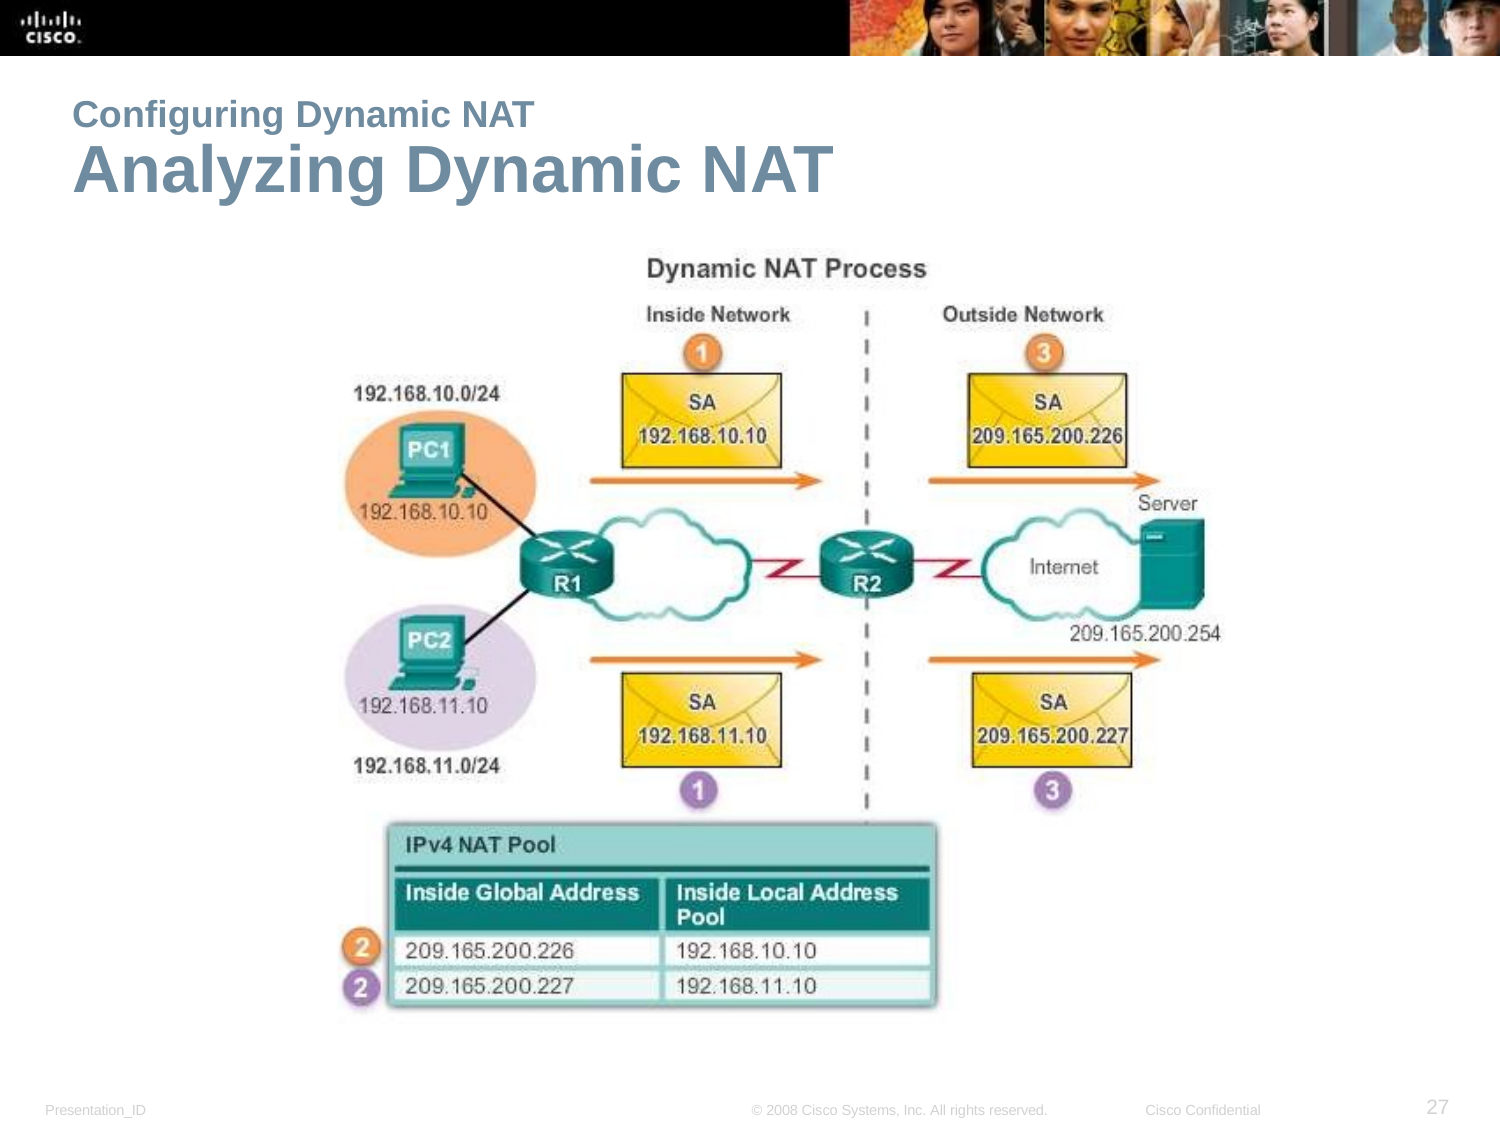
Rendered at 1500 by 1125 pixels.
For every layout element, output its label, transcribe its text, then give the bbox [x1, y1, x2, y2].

text_box Configuring Dynamic NAT [69, 87, 540, 135]
text_box Presentation_ID [43, 1100, 151, 1125]
text_box Analyzing Dynamic NAT [70, 123, 841, 314]
text_box Cisco Confidential [1143, 1100, 1264, 1119]
picture [0, 0, 1500, 56]
text_box © 2008 Cisco Systems, Inc. All rights reserved. [749, 1100, 1058, 1125]
text_box <number> [1422, 1093, 1454, 1125]
text_box [337, 248, 1226, 1024]
